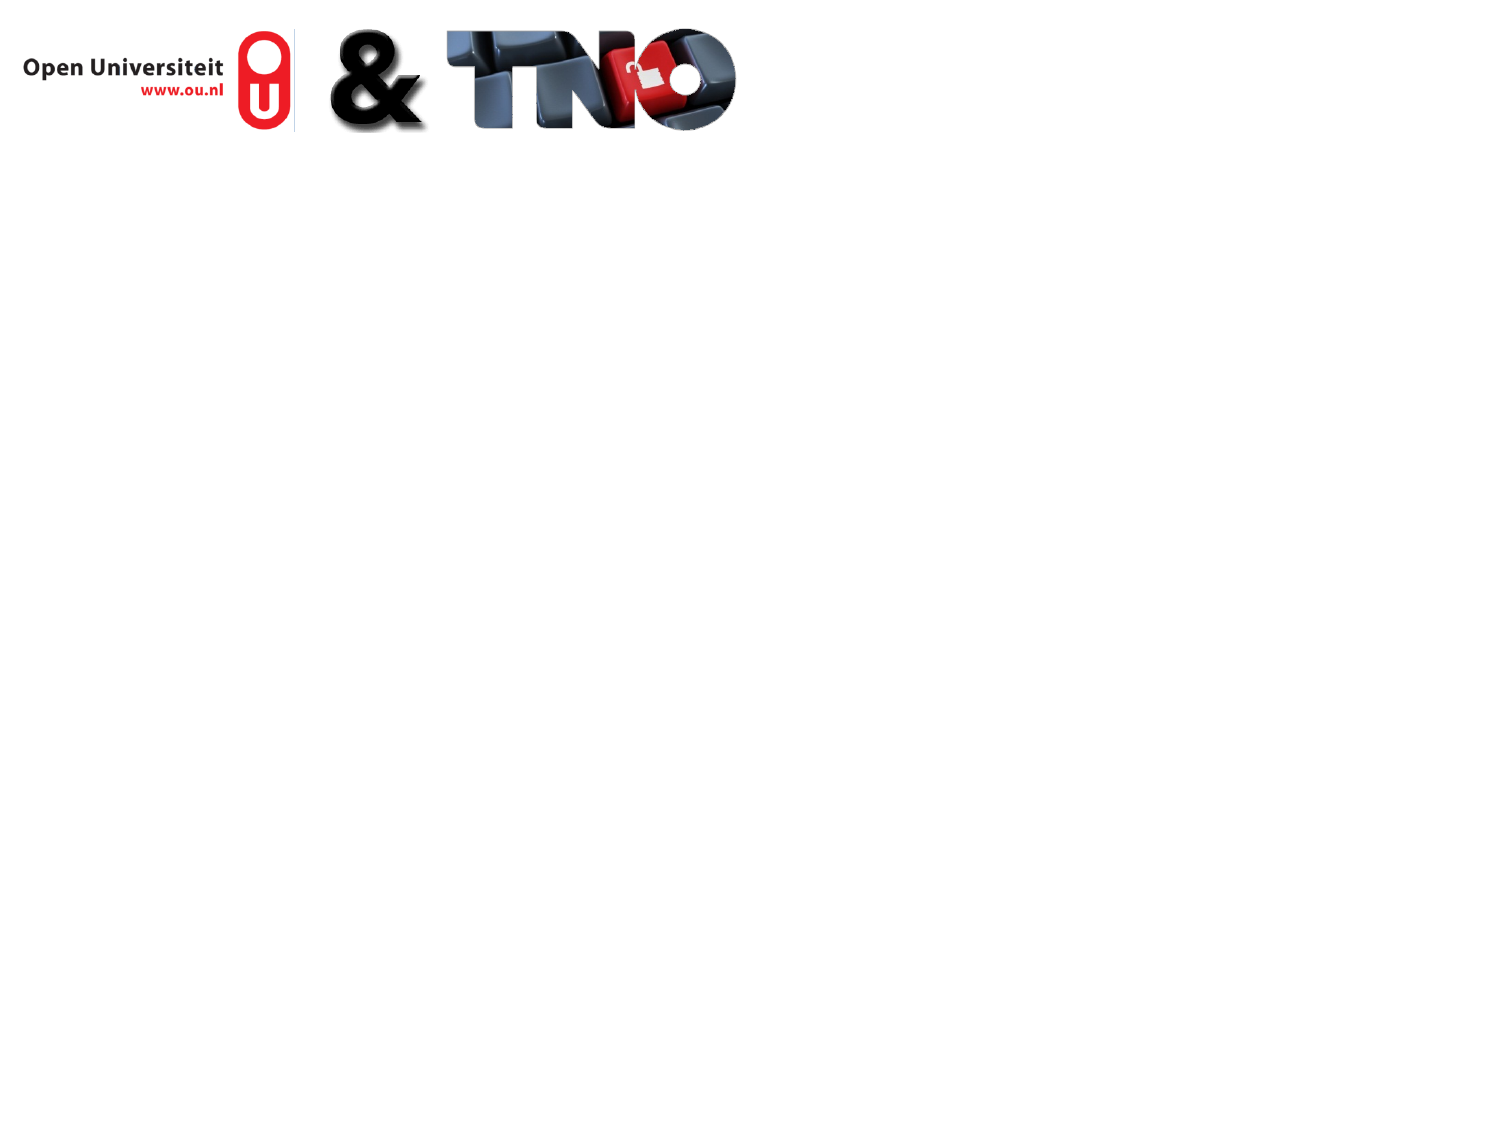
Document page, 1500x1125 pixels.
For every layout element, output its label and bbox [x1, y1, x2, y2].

text_box [20, 15, 751, 144]
